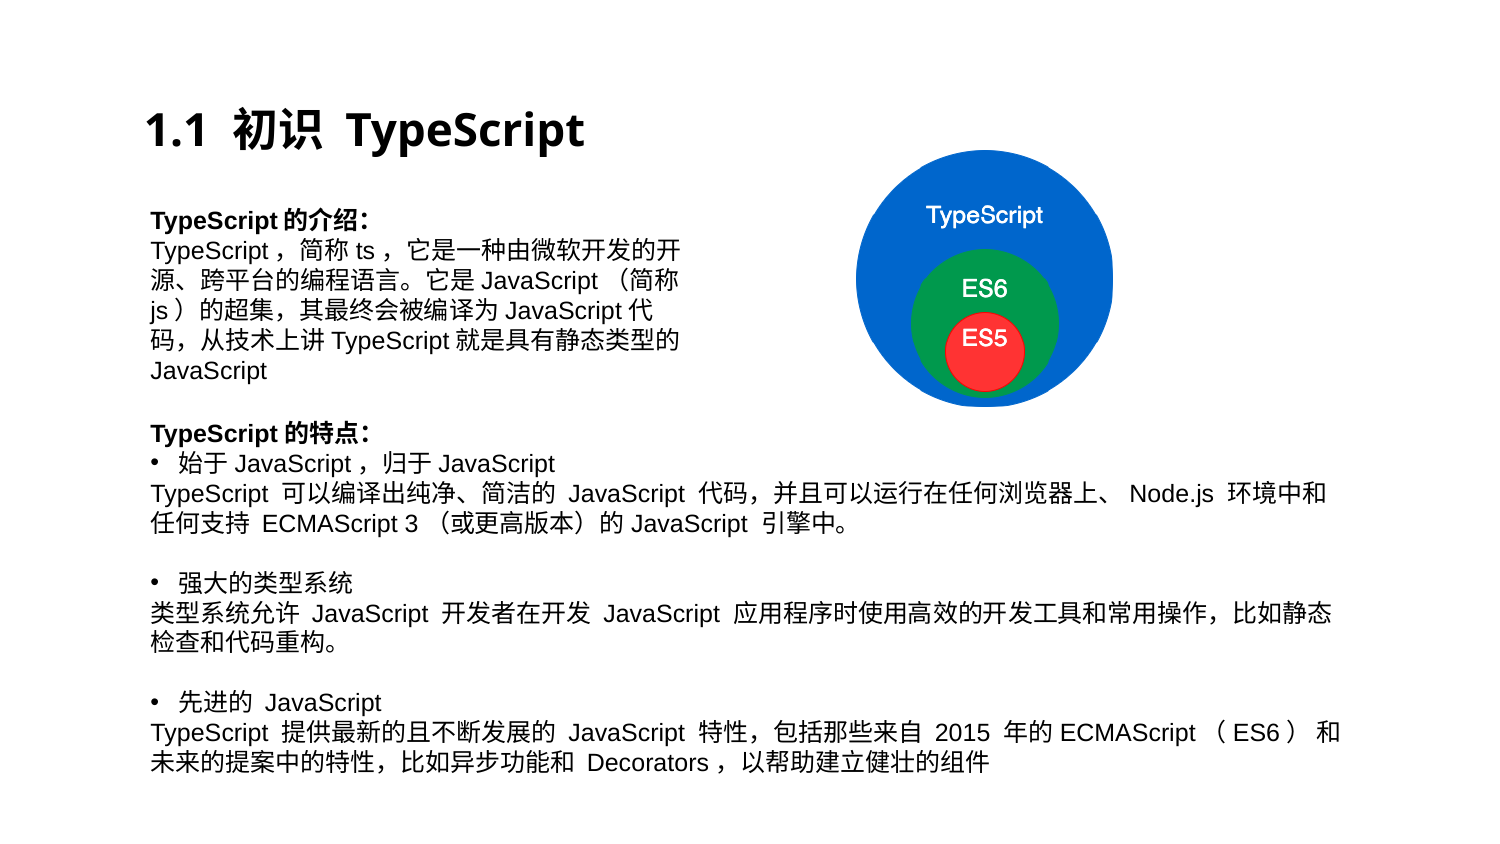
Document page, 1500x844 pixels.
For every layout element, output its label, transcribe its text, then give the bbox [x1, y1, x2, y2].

picture [855, 149, 1113, 407]
text_box TypeScript的介绍： TypeScript，简称ts，它是一种由微软开发的开源、跨平台的编程语言。它是JavaScript（简称js）的超集，其最终会被编译为JavaScript代码，从技术上讲TypeScript就是具有静态类型的 JavaScript [135, 197, 715, 392]
text_box TypeScript的特点： 始于JavaScript，归于JavaScript TypeScript 可以编译出纯净、简洁的 JavaScript 代码，并且可以运行在任何浏览器上、Node.js 环境中和任何支持 ECMAScript 3（或更高版本）的JavaScript 引擎中。 强大的类型系统 类型系统允许 JavaScript 开发者在开发 JavaScript 应用程序时使用高效的开发工具和常用操作，比如静态检查和代码重构。 先进的 JavaScript TypeScript 提供最新的且不断发展的 JavaScript 特性，包括那些来自 2015 年的ECMAScript（ES6） 和未来的提案中的特性，比如异步功能和 Decorators，以帮助建立健壮的组件 [135, 410, 1366, 785]
text_box 1.1 初识 TypeScript [129, 91, 1309, 165]
